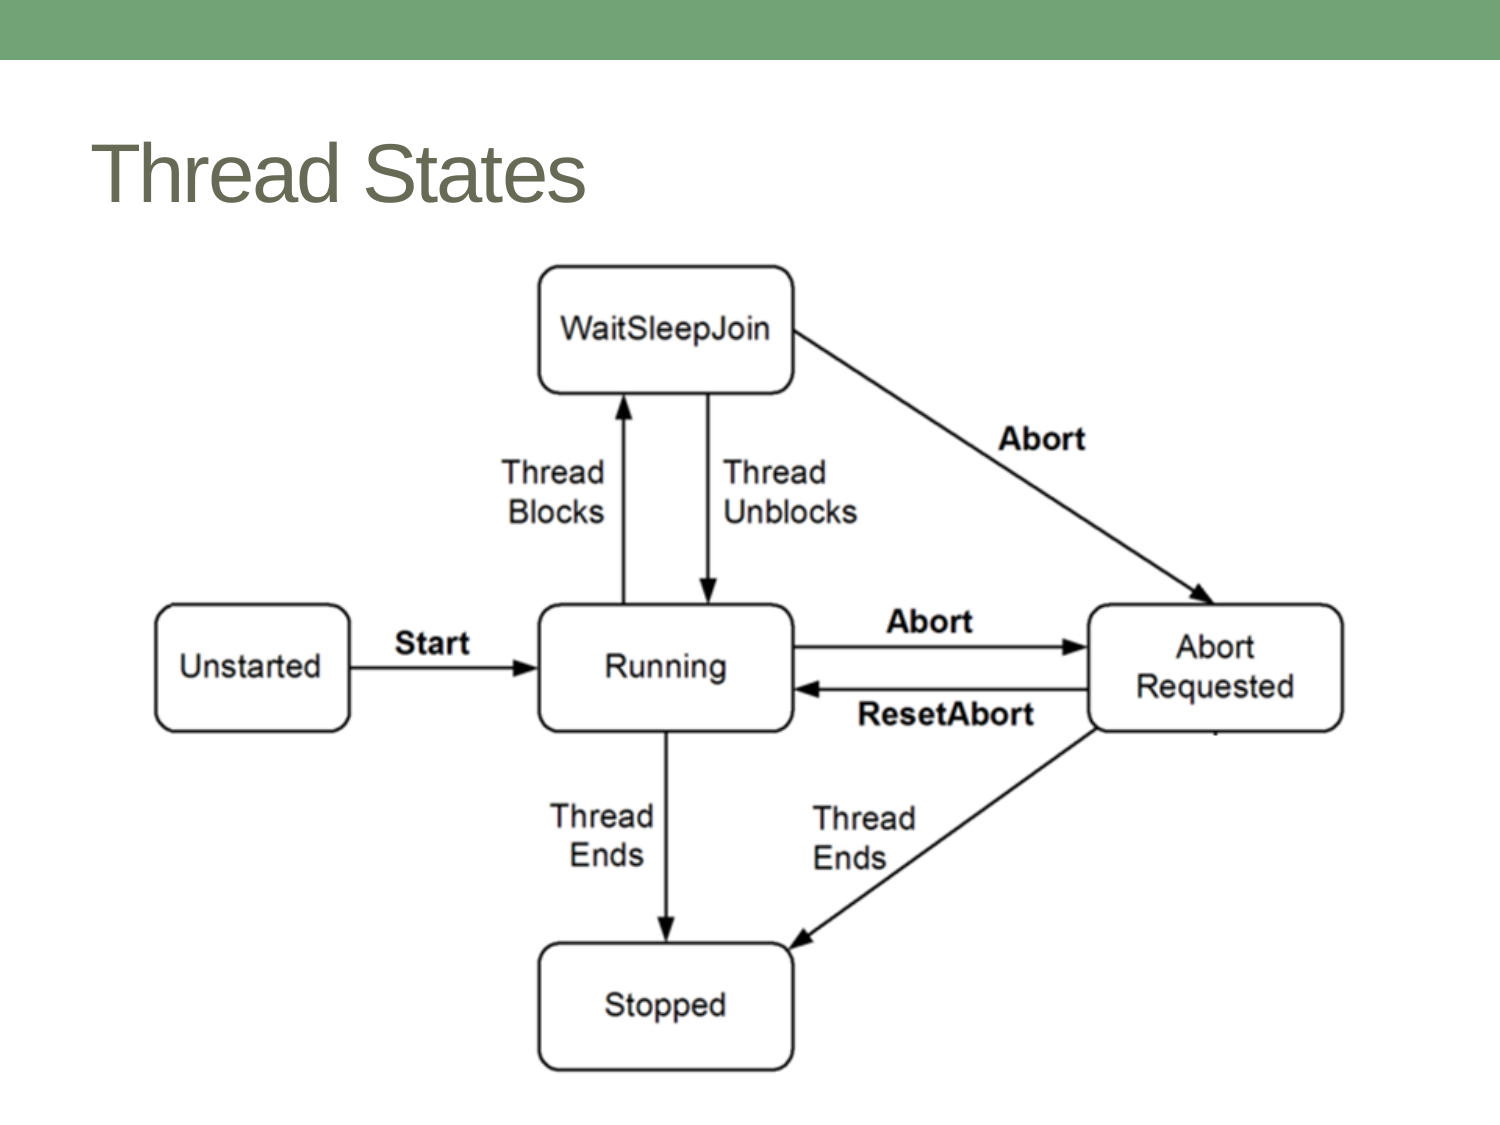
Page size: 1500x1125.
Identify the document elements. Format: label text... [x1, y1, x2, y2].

title Thread States [75, 87, 1425, 250]
picture [151, 262, 1349, 1076]
